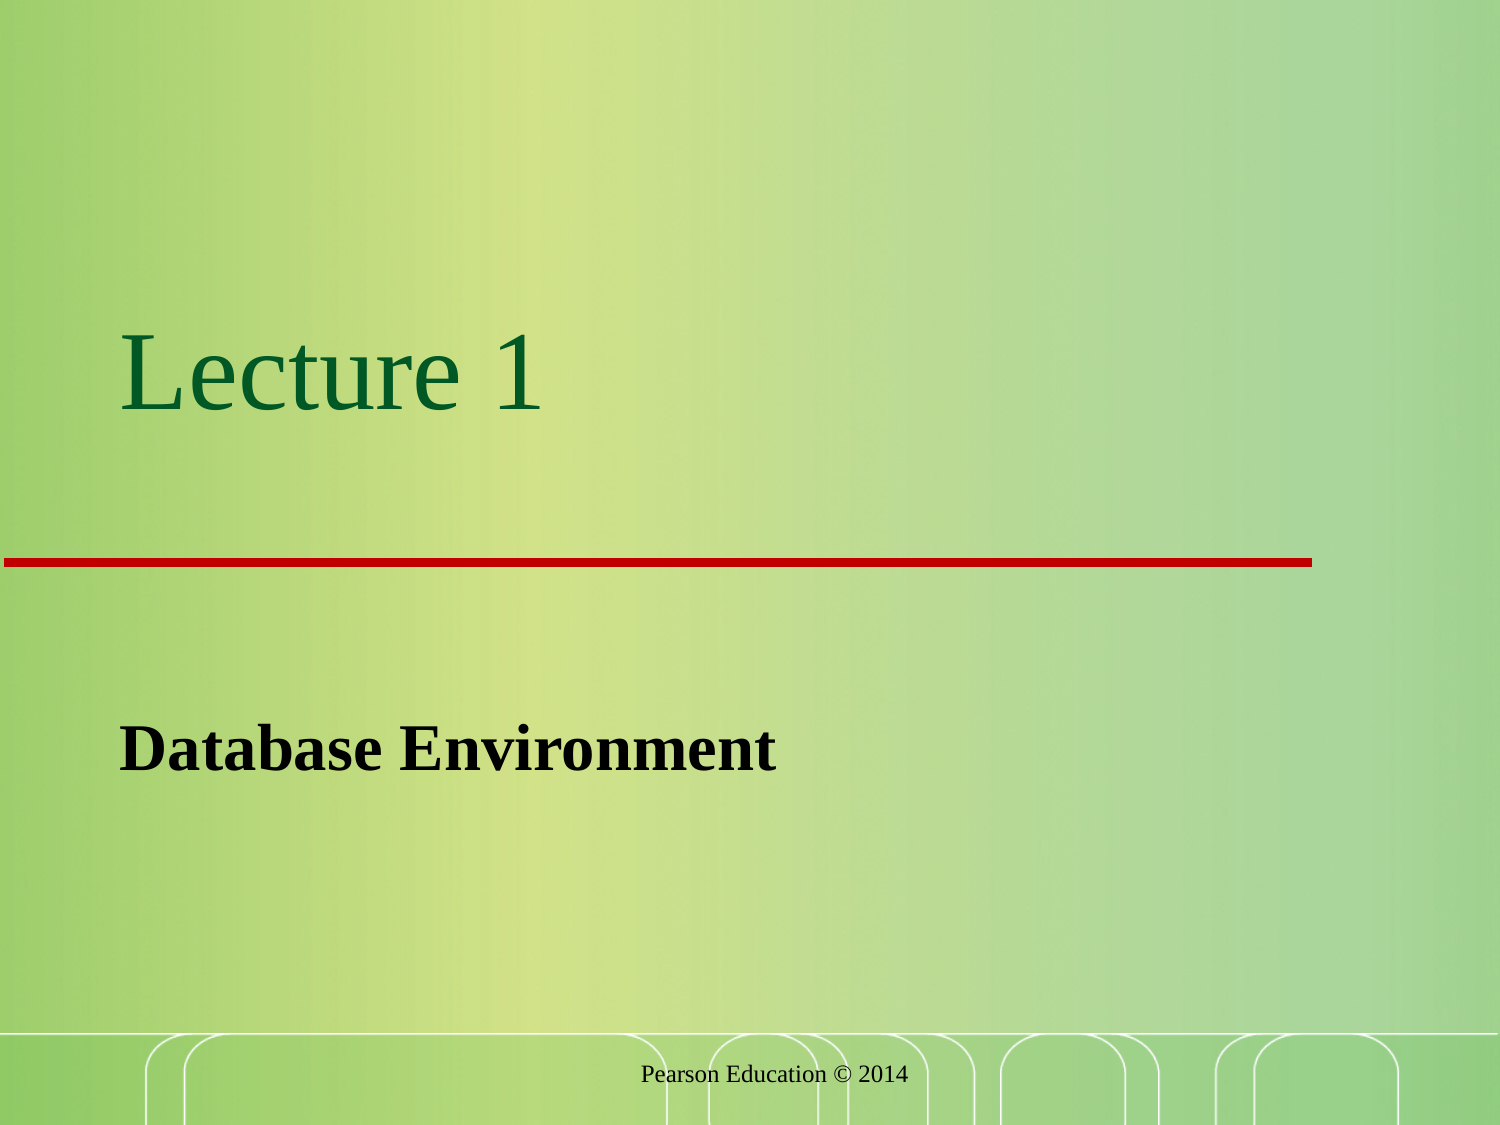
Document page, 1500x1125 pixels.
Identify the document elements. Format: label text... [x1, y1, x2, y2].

title Lecture 1 [119, 312, 1380, 563]
text_box Pearson Education © 2014 [512, 1050, 1038, 1095]
picture [0, 0, 1500, 1125]
subtitle Database Environment [119, 712, 1380, 789]
